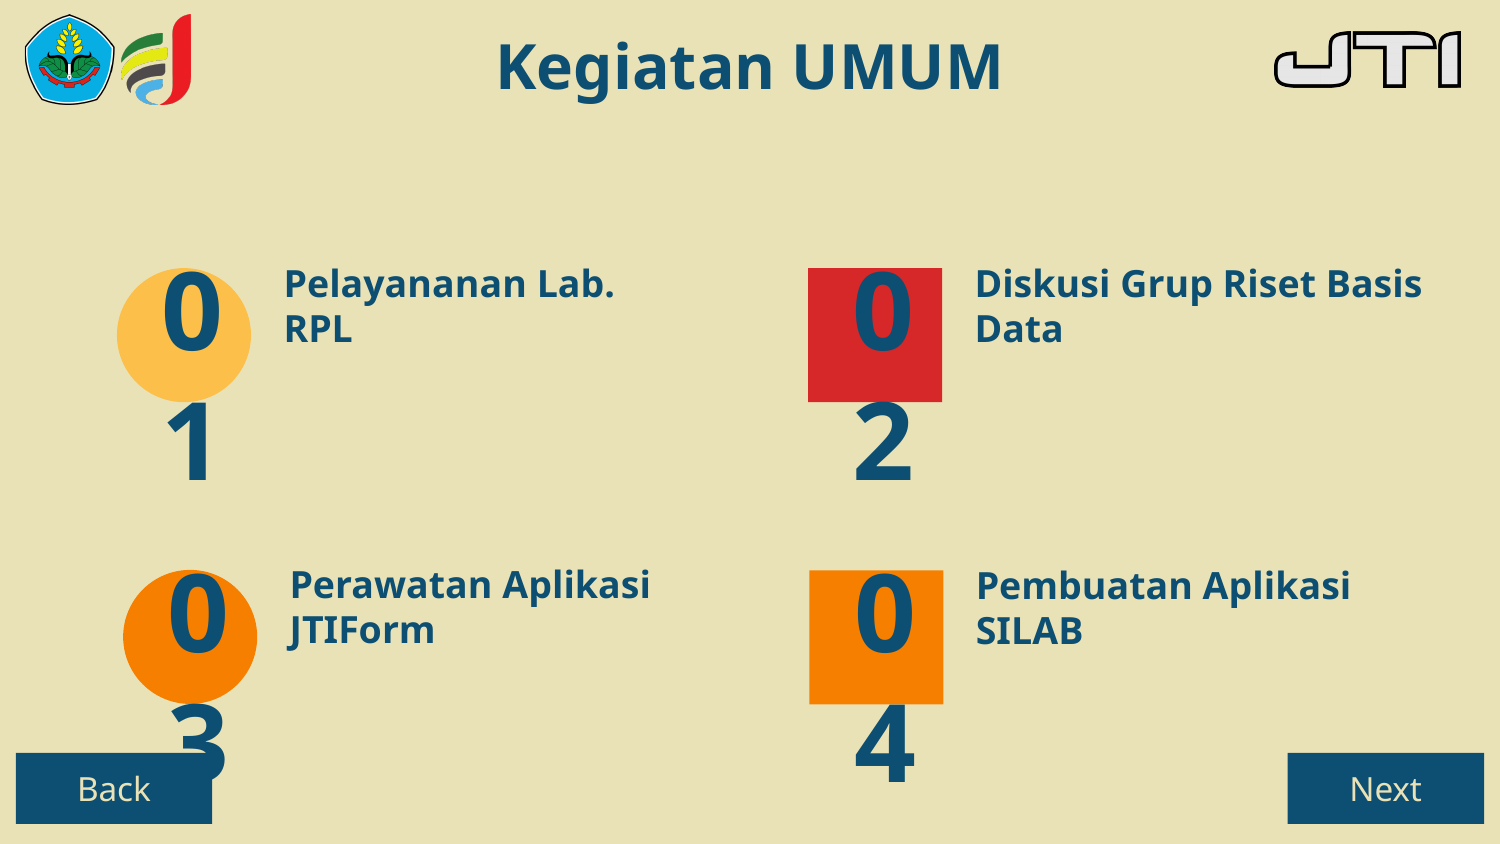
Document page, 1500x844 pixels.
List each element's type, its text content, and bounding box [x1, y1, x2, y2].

text_box Next [1287, 752, 1485, 824]
title 01 [116, 293, 269, 452]
title 03 [123, 594, 275, 754]
text_box [138, 569, 242, 594]
title Diskusi Grup Riset Basis Data [959, 293, 1482, 365]
text_box [131, 268, 237, 293]
title 04 [809, 595, 961, 754]
title Pembuatan Aplikasi SILAB [960, 595, 1439, 667]
text_box Back [15, 752, 213, 824]
title Kegiatan UMUM [0, 11, 1500, 106]
picture [24, 13, 195, 105]
title Pelayananan Lab. RPL [268, 293, 692, 365]
title Perawatan Aplikasi JTIForm [274, 594, 792, 667]
text_box [809, 570, 944, 595]
picture [1274, 31, 1461, 88]
text_box [808, 268, 943, 293]
title 02 [808, 293, 960, 452]
